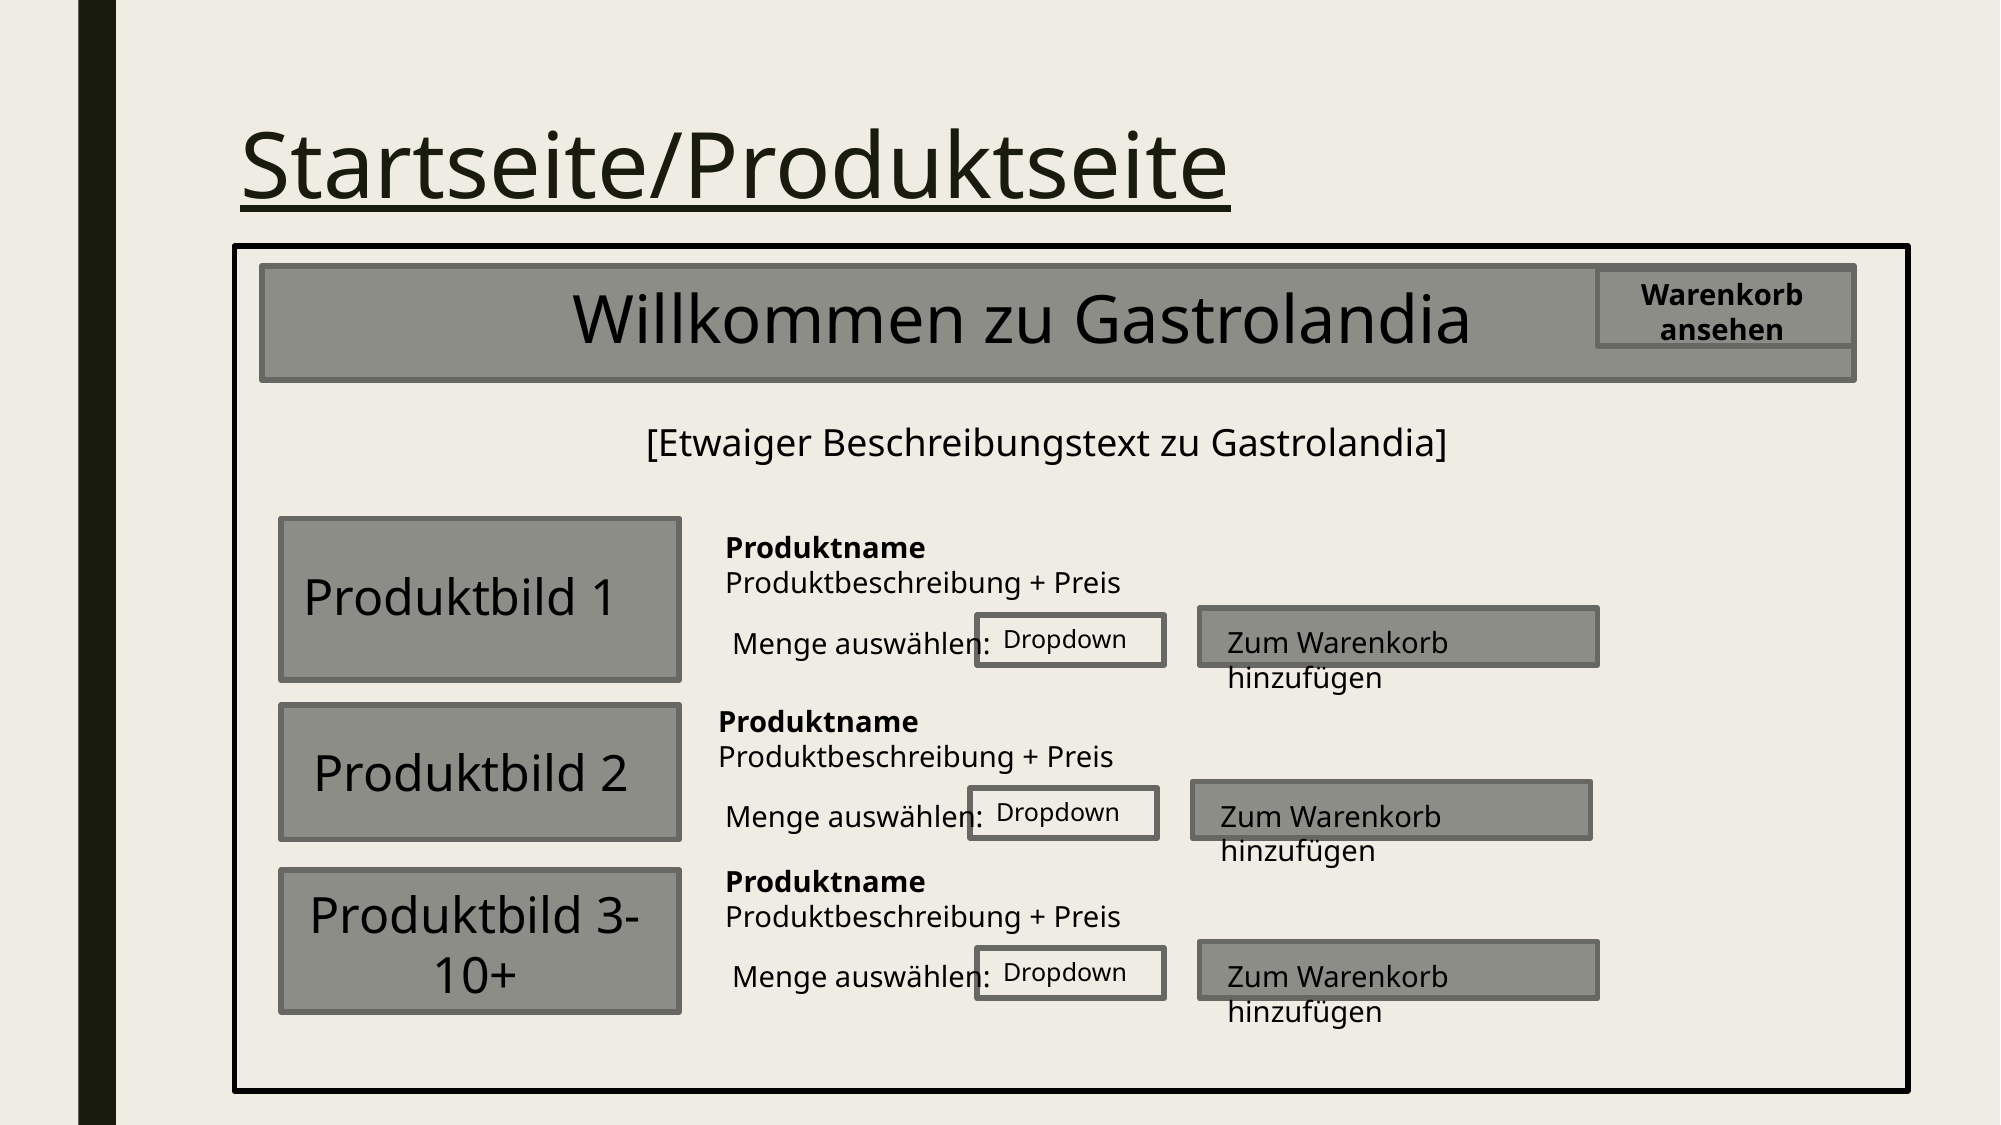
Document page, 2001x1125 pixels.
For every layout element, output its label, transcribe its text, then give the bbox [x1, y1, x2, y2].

text_box Produktname Produktbeschreibung + Preis [710, 522, 1598, 608]
text_box Warenkorb ansehen [1597, 269, 1848, 354]
text_box [1190, 779, 1593, 841]
text_box Produktname Produktbeschreibung + Preis [703, 695, 1598, 781]
text_box [974, 612, 1167, 668]
text_box [1595, 266, 1856, 349]
text_box Produktbild 1 [276, 557, 646, 633]
text_box Dropdown [977, 616, 1154, 661]
text_box Produktbild 3-10+ [276, 876, 675, 1012]
text_box [278, 867, 682, 1015]
text_box Menge auswählen: [717, 617, 1116, 668]
text_box [1197, 939, 1600, 1001]
text_box [278, 516, 682, 683]
text_box Produktbild 2 [286, 733, 656, 809]
text_box [278, 702, 682, 842]
text_box Produktname Produktbeschreibung + Preis [710, 855, 1598, 941]
text_box [232, 243, 1911, 1094]
text_box Menge auswählen: [717, 951, 1116, 1001]
text_box [1197, 605, 1600, 668]
text_box Zum Warenkorb hinzufügen [1205, 790, 1591, 855]
text_box [Etwaiger Beschreibungstext zu Gastrolandia] [251, 411, 1844, 472]
title Startseite/Produktseite [225, 112, 1800, 357]
text_box Dropdown [970, 789, 1147, 835]
text_box Dropdown [977, 949, 1154, 995]
text_box [974, 945, 1167, 1001]
text_box [259, 263, 1857, 383]
text_box Menge auswählen: [710, 790, 1109, 841]
text_box Willkommen zu Gastrolandia [227, 269, 1820, 364]
text_box Zum Warenkorb hinzufügen [1212, 950, 1598, 1036]
text_box [967, 785, 1160, 841]
text_box Zum Warenkorb hinzufügen [1212, 617, 1598, 695]
